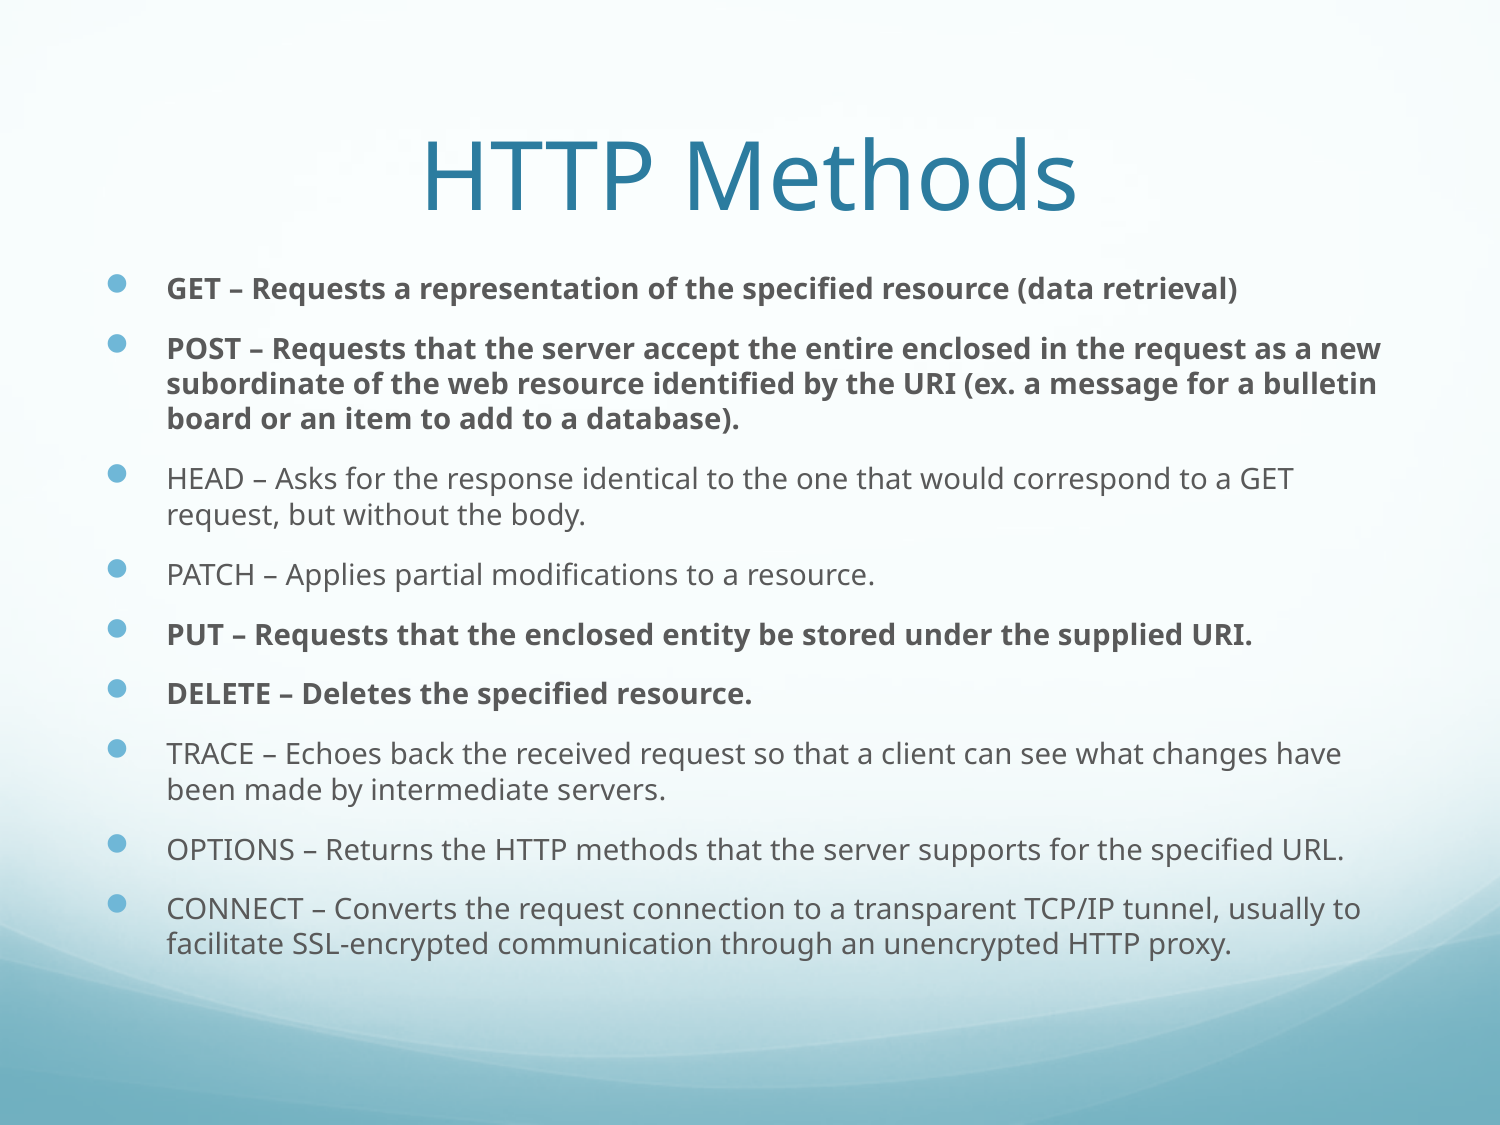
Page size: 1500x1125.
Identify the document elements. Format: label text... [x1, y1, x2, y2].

list GET – Requests a representation of the specified resource (data retrieval) POST – Requests that the server accept the entire enclosed in the request as a new subordinate of the web resource identified by the URI (ex. a message for a bulletin board or an item to add to a database). HEAD – Asks for the response identical to the one that would correspond to a GET request, but without the body. PATCH – Applies partial modifications to a resource. PUT – Requests that the enclosed entity be stored under the supplied URI. DELETE – Deletes the specified resource. TRACE – Echoes back the received request so that a client can see what changes have been made by intermediate servers. OPTIONS – Returns the HTTP methods that the server supports for the specified URL. CONNECT – Converts the request connection to a transparent TCP/IP tunnel, usually to facilitate SSL-encrypted communication through an unencrypted HTTP proxy. [90, 262, 1410, 975]
title HTTP Methods [90, 17, 1410, 237]
